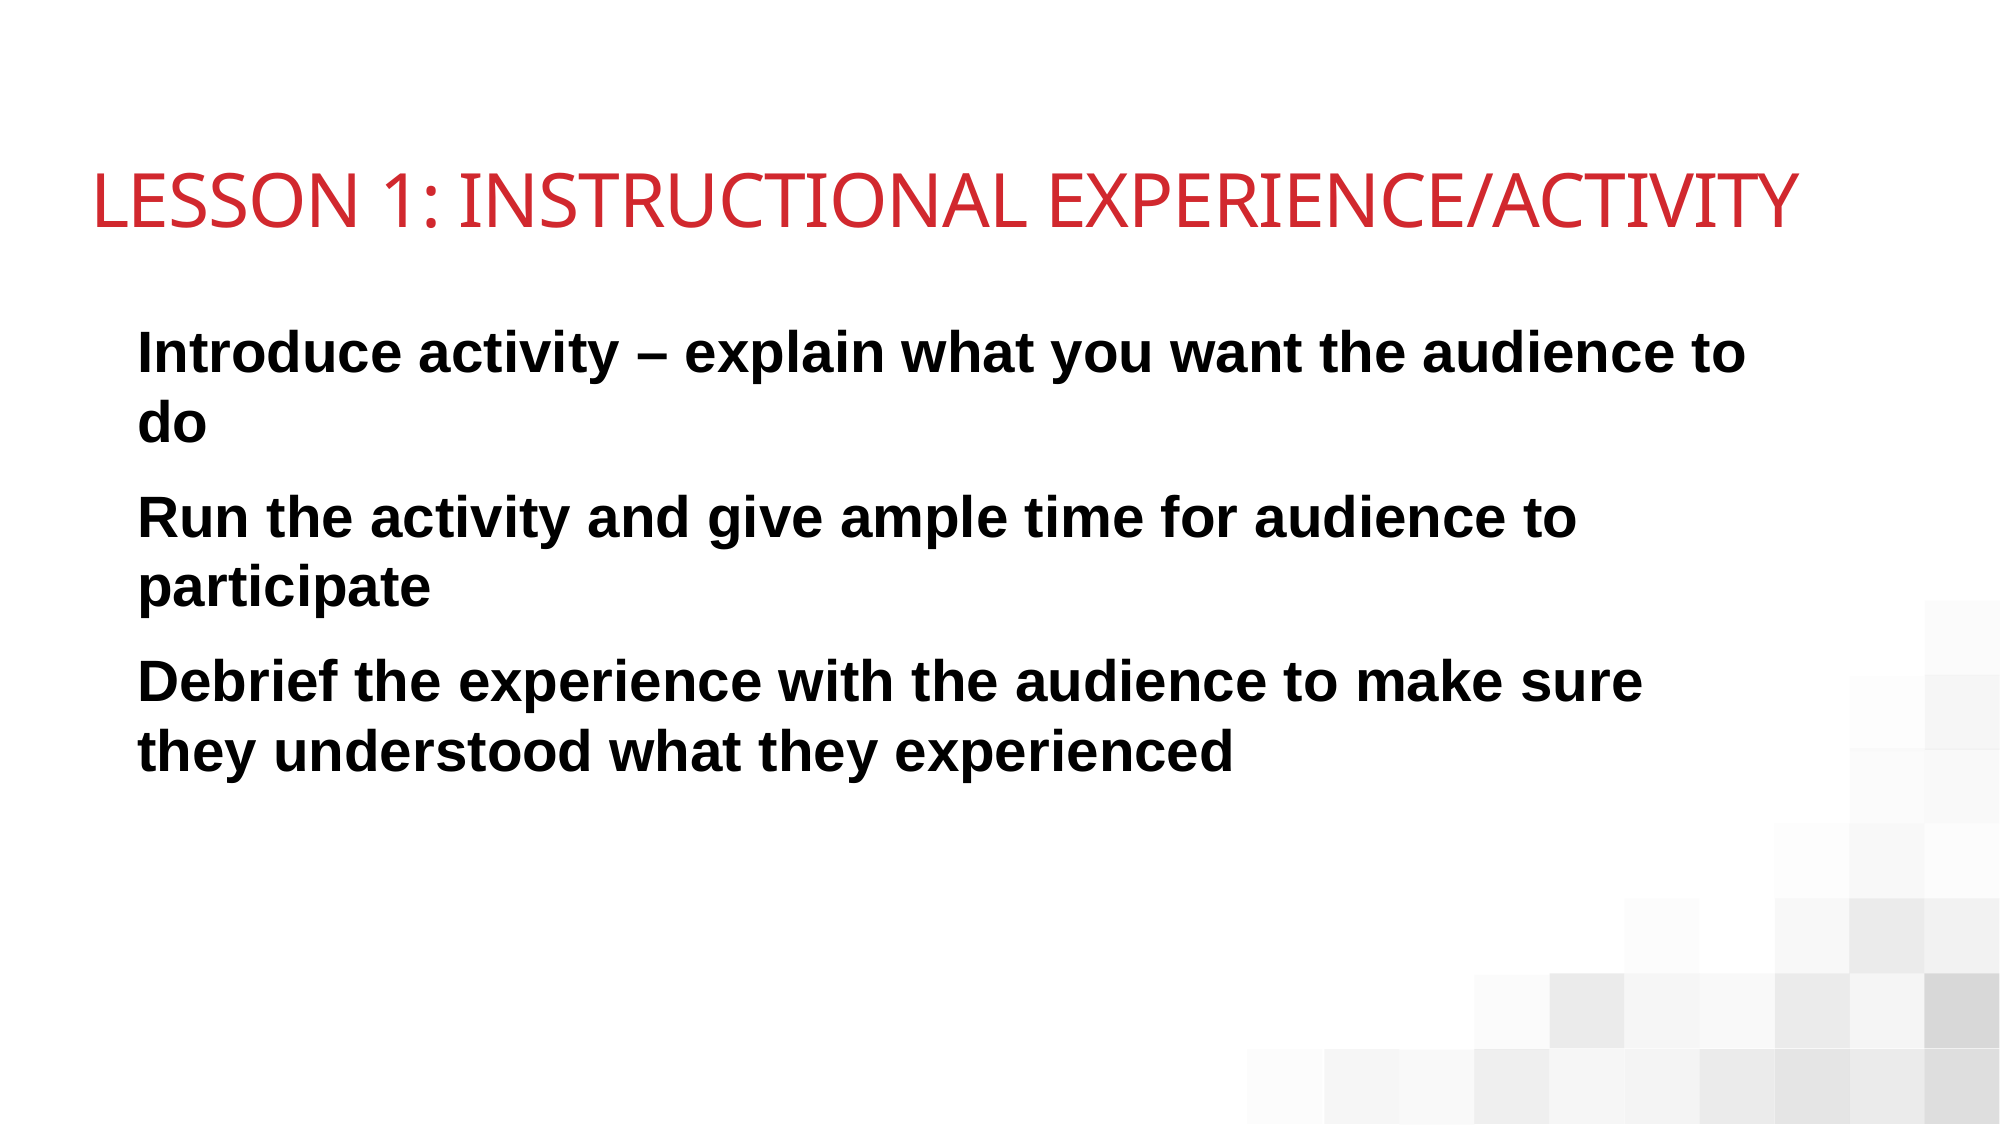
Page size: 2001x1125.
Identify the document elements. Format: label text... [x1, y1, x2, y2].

list Introduce activity – explain what you want the audience to do Run the activity and give ample time for audience to participate Debrief the experience with the audience to make sure they understood what they experienced [137, 299, 1770, 1014]
title Lesson 1: Instructional Experience/Activity [90, 37, 1890, 263]
